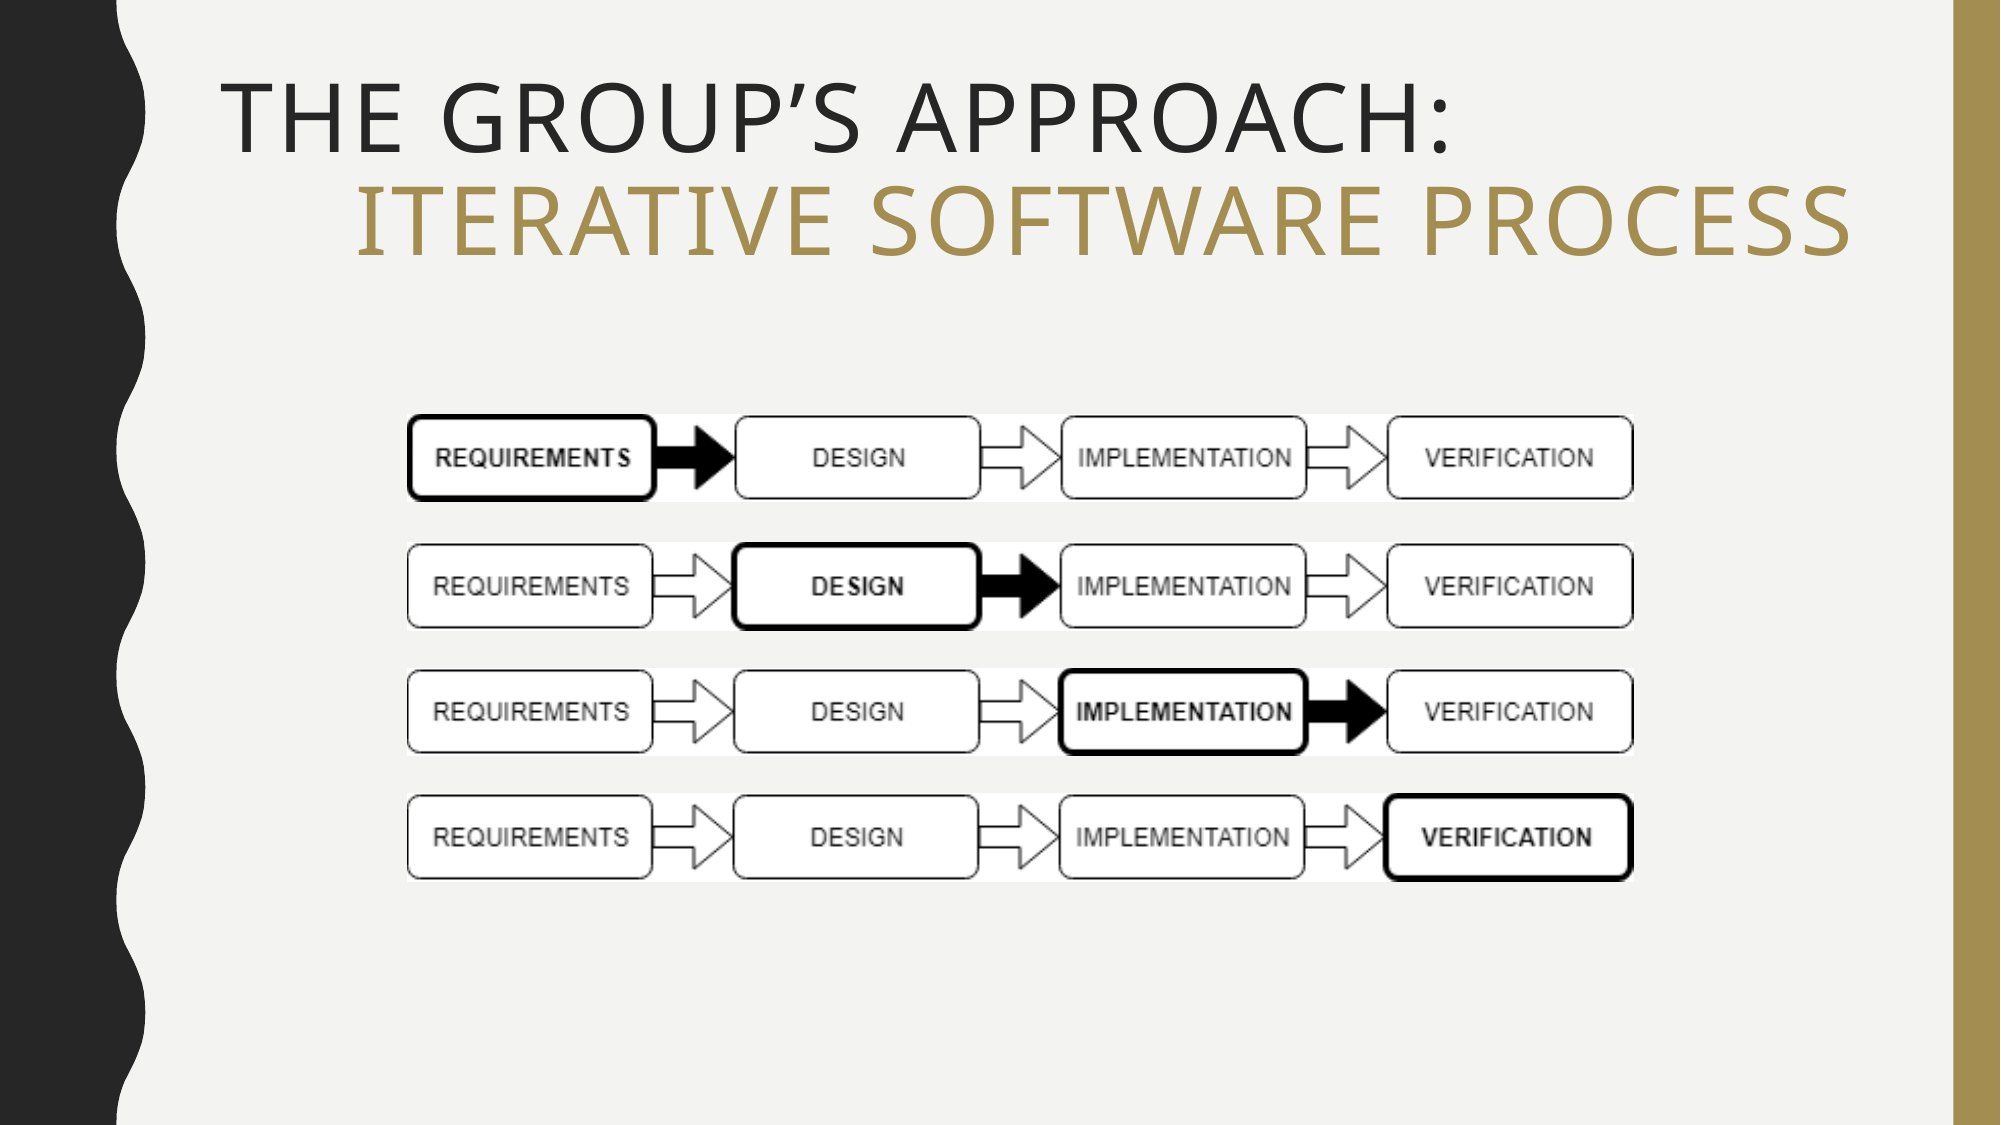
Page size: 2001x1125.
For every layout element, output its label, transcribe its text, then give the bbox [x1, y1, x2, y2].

picture [407, 793, 1634, 882]
title The group’s approach: iterative software process [205, 62, 1875, 308]
picture [407, 668, 1634, 757]
picture [407, 414, 1634, 502]
picture [407, 542, 1634, 631]
